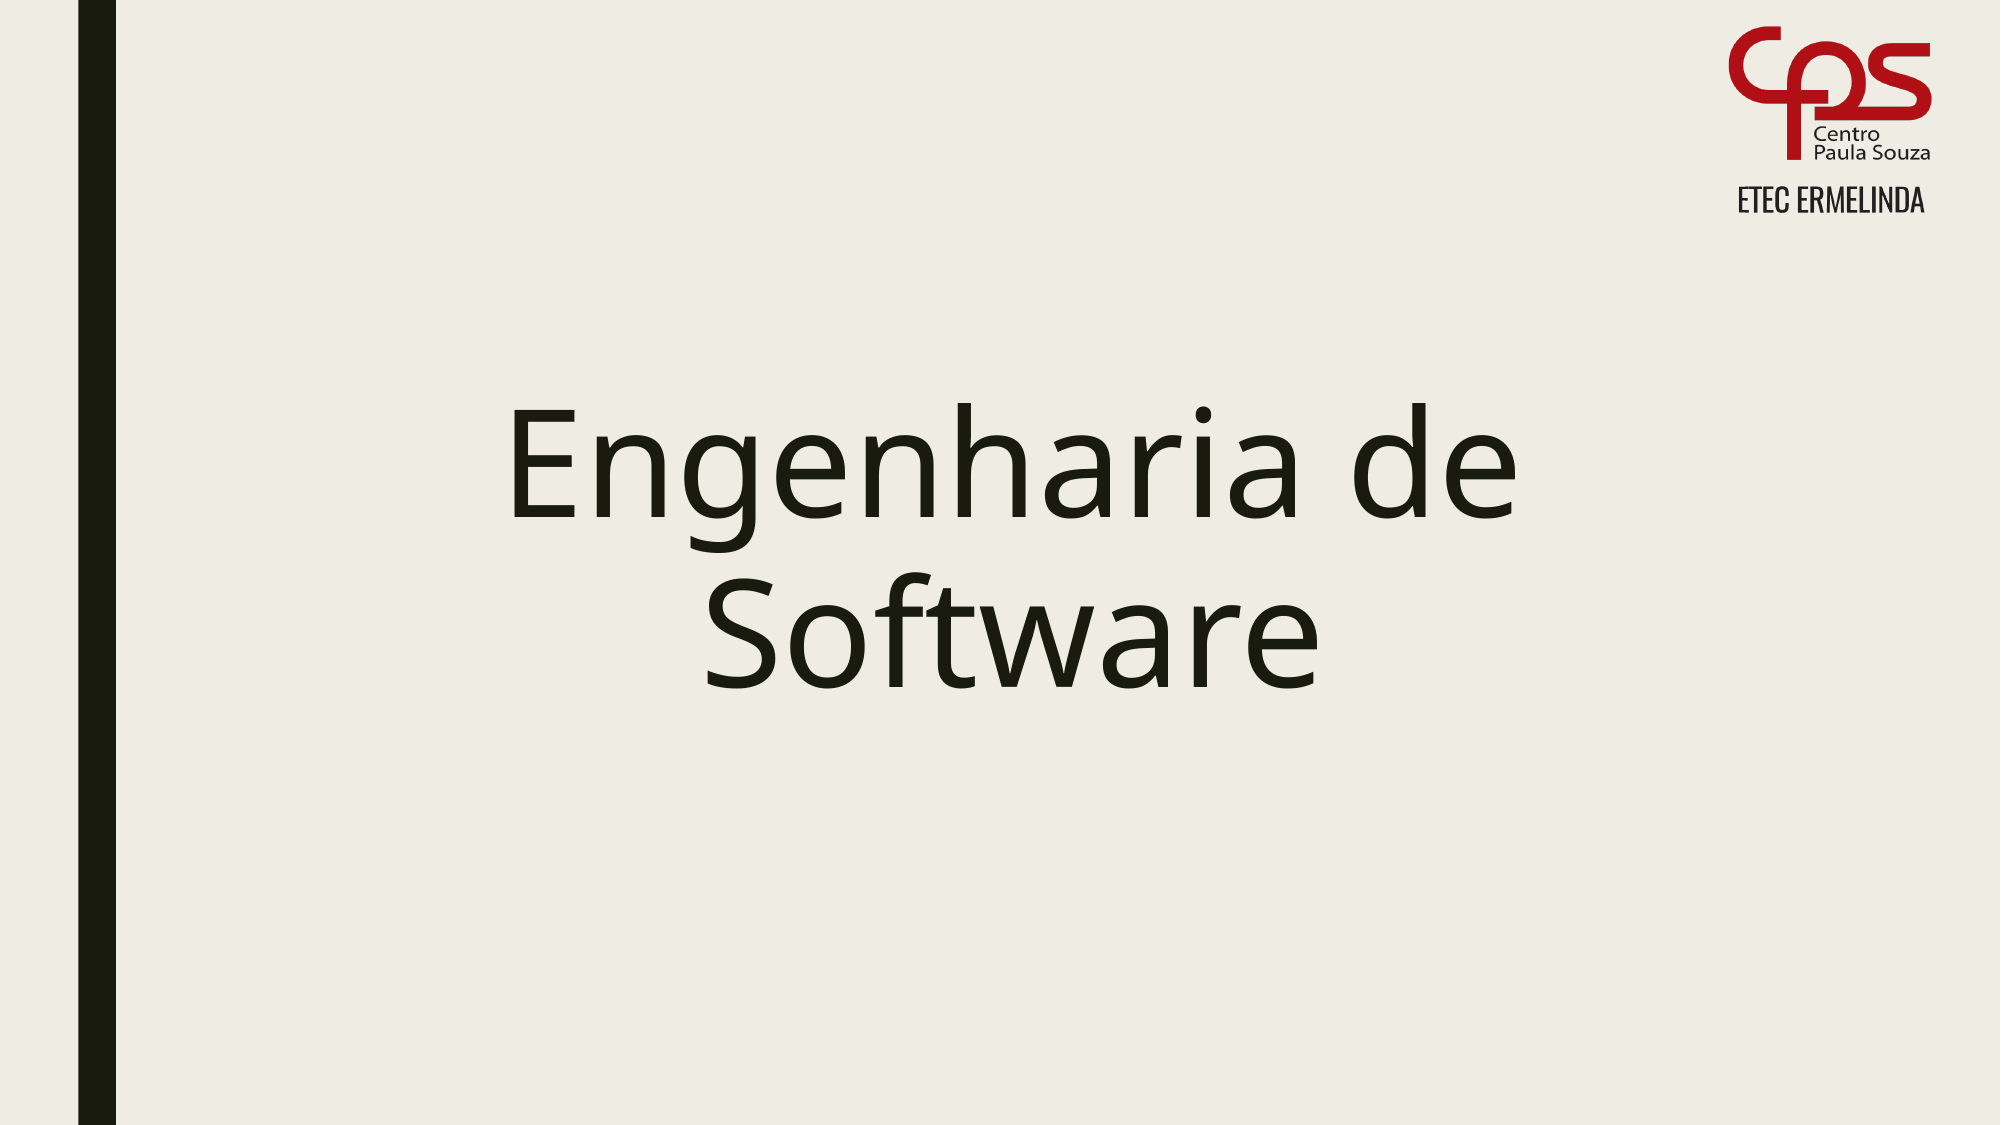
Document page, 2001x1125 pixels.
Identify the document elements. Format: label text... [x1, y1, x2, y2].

picture [1724, 16, 1939, 231]
list Engenharia de Software [225, 375, 1800, 963]
